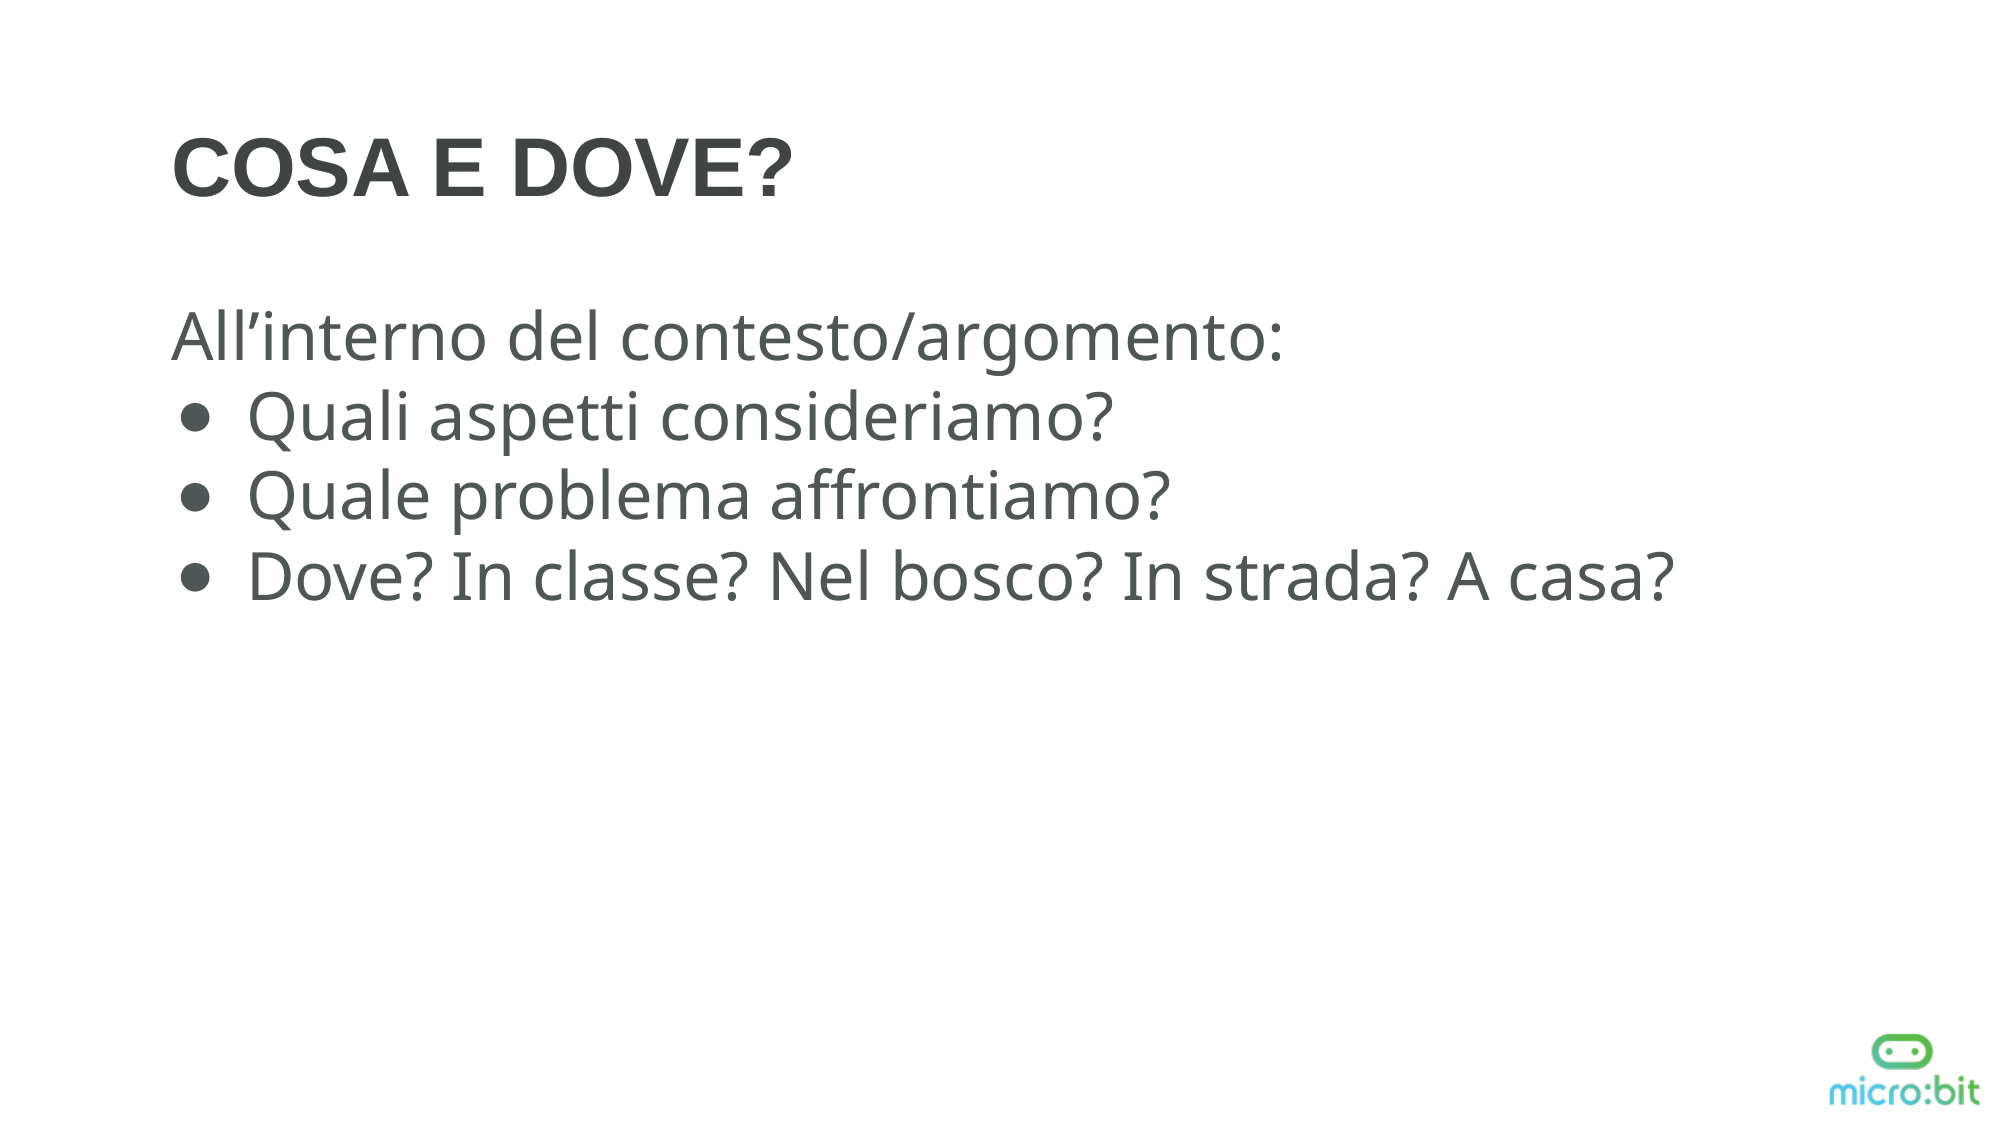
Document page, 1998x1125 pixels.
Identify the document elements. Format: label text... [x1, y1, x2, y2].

picture [1829, 1029, 1980, 1106]
text_box COSA E DOVE? All’interno del contesto/argomento: Quali aspetti consideriamo? Quale problema affrontiamo? Dove? In classe? Nel bosco? In strada? A casa? [163, 105, 1901, 621]
